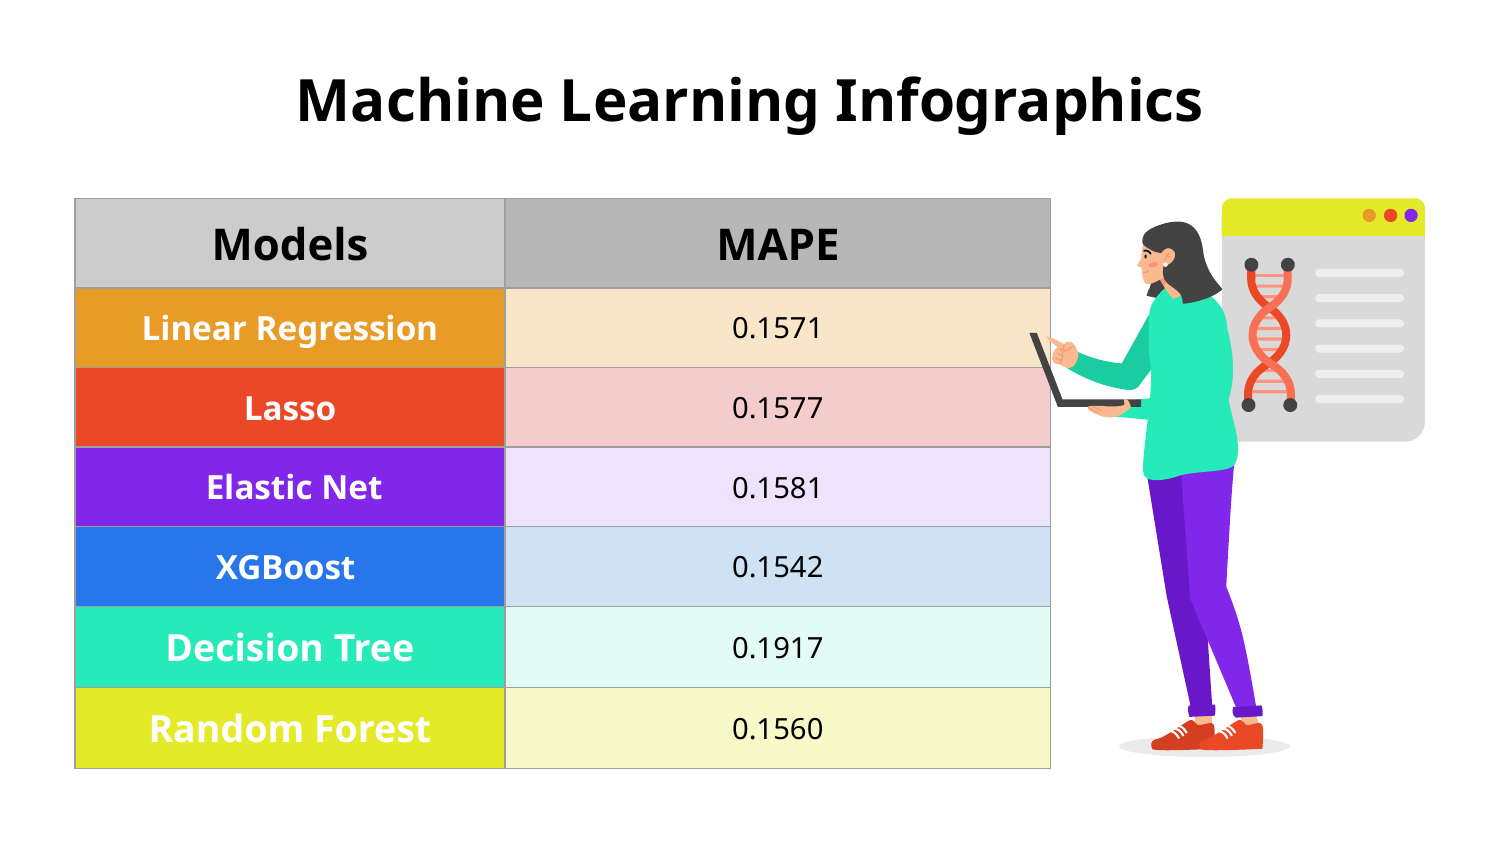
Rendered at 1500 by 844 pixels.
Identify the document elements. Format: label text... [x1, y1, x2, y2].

table_cell Linear Regression [76, 289, 504, 367]
table_cell XGBoost [76, 527, 504, 606]
table_cell 0.1577 [506, 368, 1024, 446]
table_cell 0.1571 [506, 289, 1024, 367]
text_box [1029, 198, 1426, 758]
table_cell Elastic Net [76, 448, 504, 526]
table_cell 0.1560 [506, 688, 1050, 768]
table_cell 0.1542 [506, 527, 1024, 606]
table_cell Decision Tree [76, 607, 504, 687]
table_header MAPE [506, 199, 1026, 287]
table_cell Random Forest [76, 688, 504, 768]
table_cell 0.1917 [506, 607, 1024, 687]
table_header Models [76, 199, 504, 287]
table_cell 0.1581 [506, 448, 1024, 526]
title Machine Learning Infographics [75, 67, 1425, 129]
table_cell Lasso [76, 368, 504, 446]
